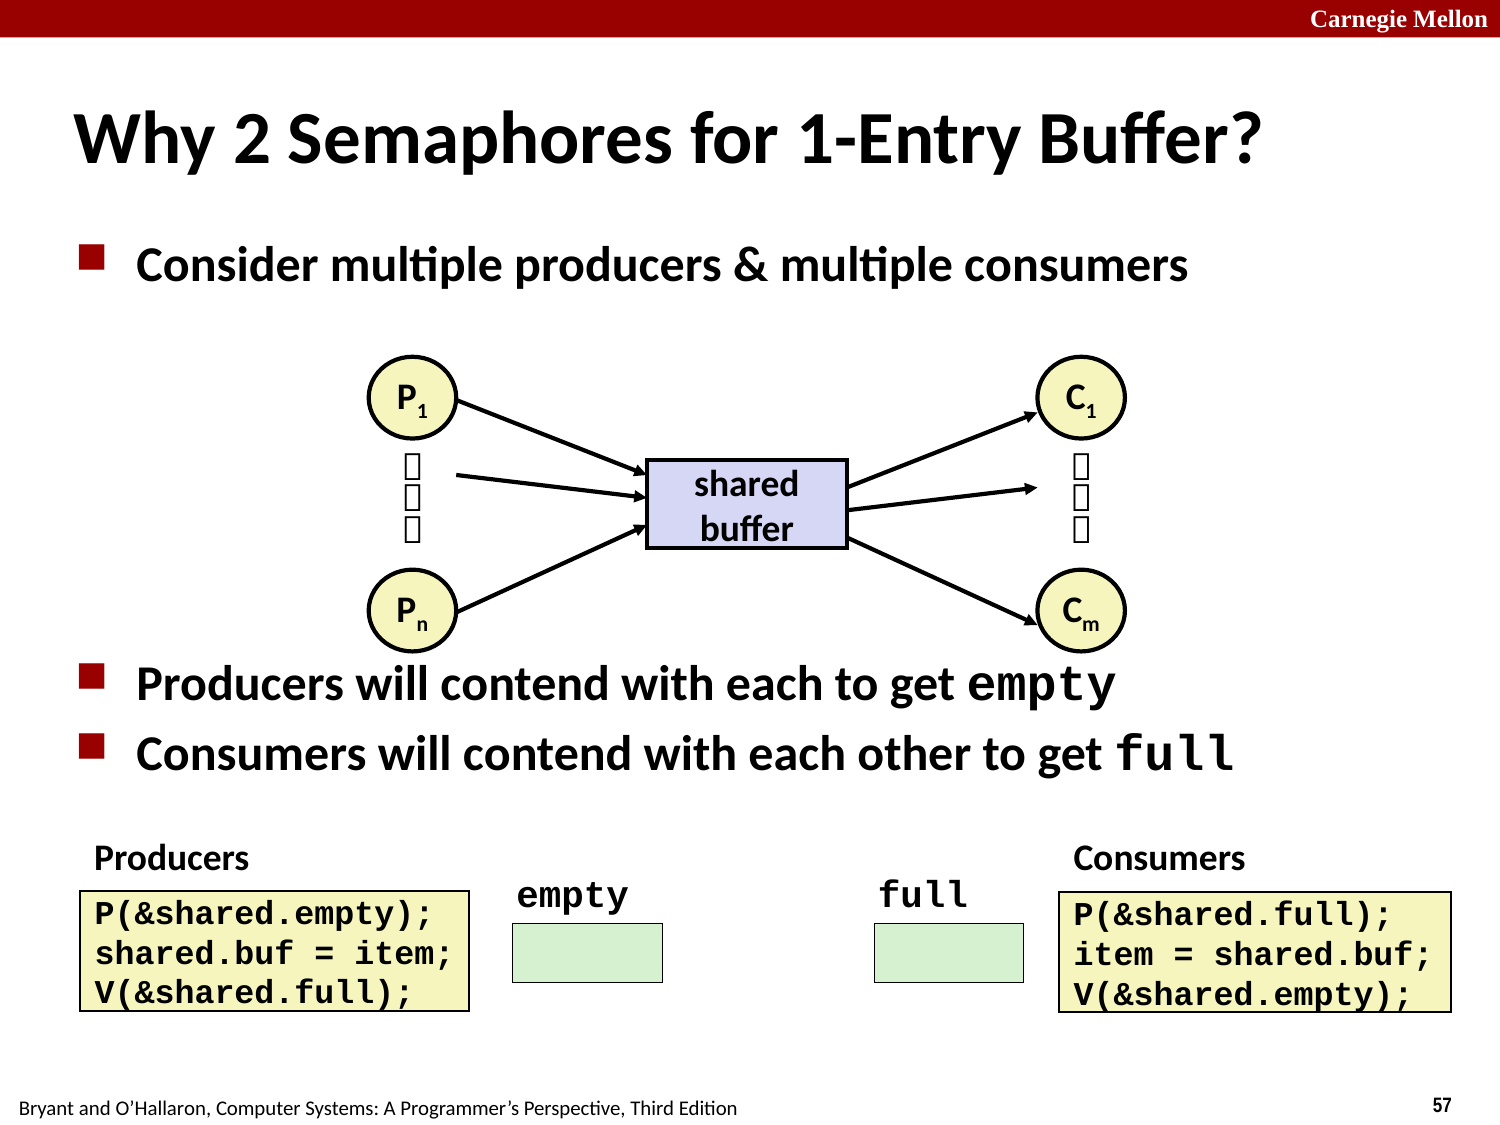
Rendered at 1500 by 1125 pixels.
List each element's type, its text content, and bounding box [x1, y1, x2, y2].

title Why 2 Semaphores for 1-Entry Buffer? [58, 71, 1305, 197]
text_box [500, 862, 663, 984]
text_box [368, 356, 1126, 652]
list Consider multiple producers & multiple consumers Producers will contend with each to get empty Consumers will contend with each other to get full [64, 223, 1361, 388]
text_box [862, 862, 1025, 984]
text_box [77, 825, 472, 1012]
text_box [1057, 825, 1452, 1013]
